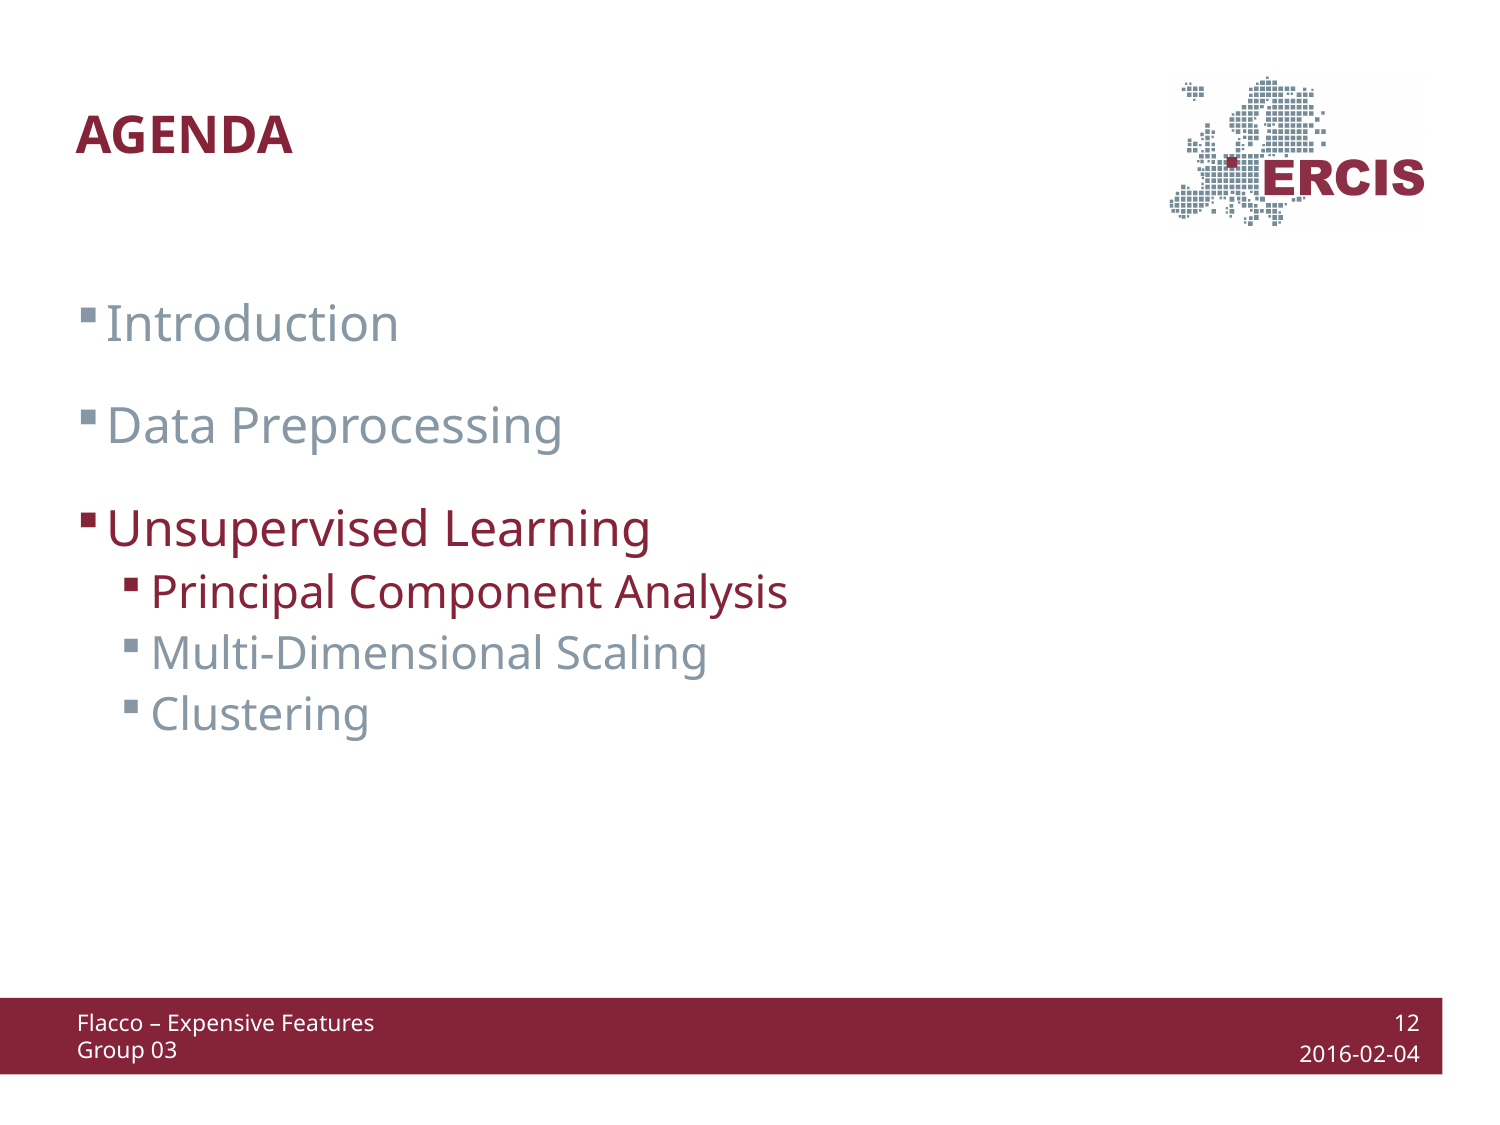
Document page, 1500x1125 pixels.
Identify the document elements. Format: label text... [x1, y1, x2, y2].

picture [1167, 72, 1426, 229]
list Introduction Data Preprocessing Unsupervised Learning Principal Component Analysis Multi-Dimensional Scaling Clustering [62, 253, 1433, 963]
list Agenda [60, 94, 1129, 173]
